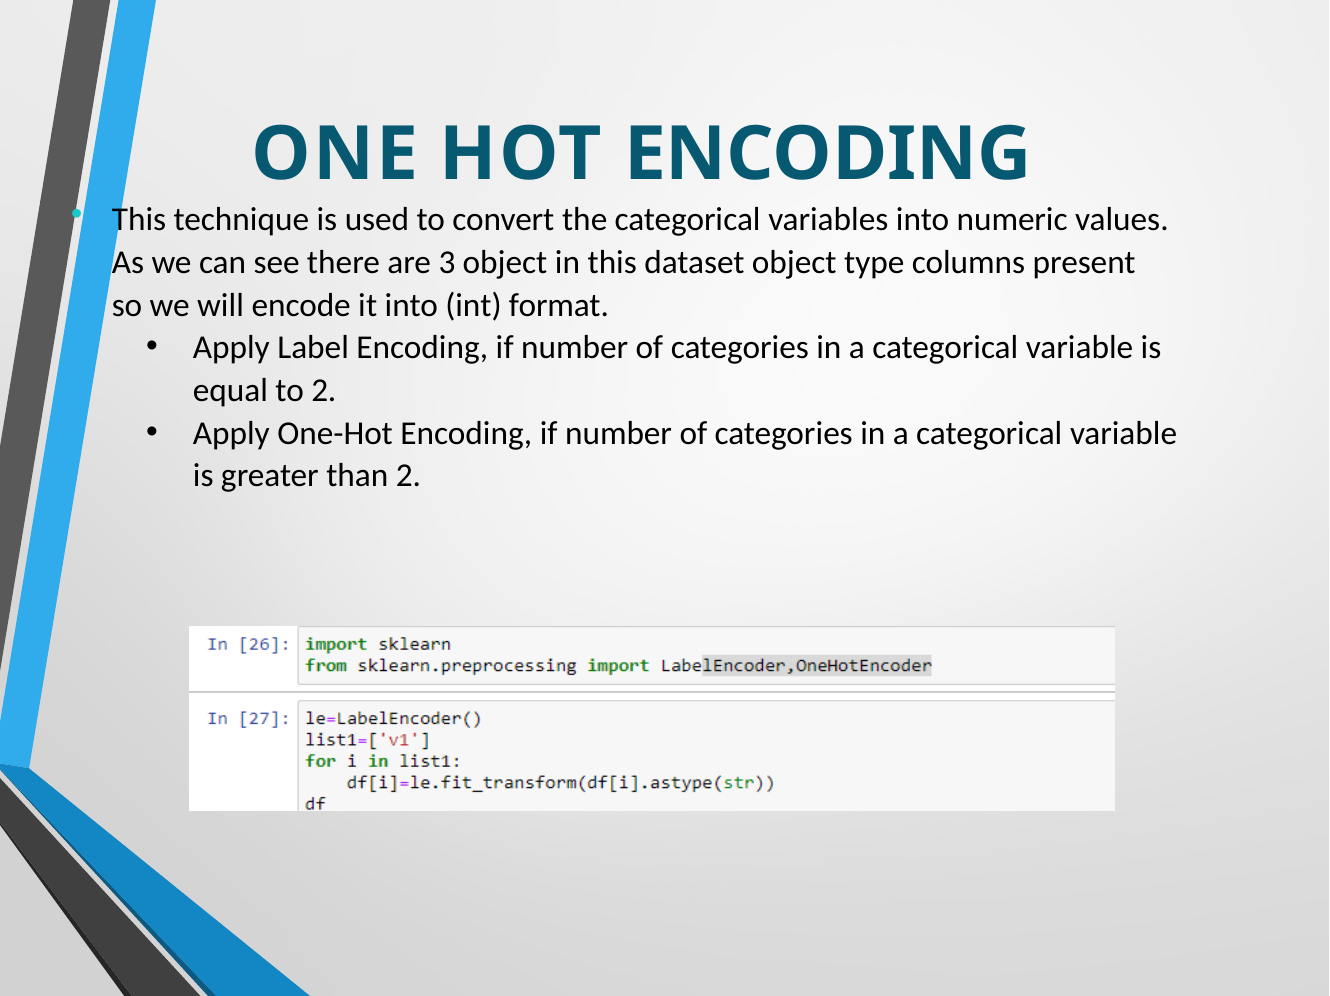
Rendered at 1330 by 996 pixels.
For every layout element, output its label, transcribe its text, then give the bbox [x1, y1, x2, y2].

picture [189, 626, 1115, 811]
title ONE HOT ENCODING [62, 49, 1218, 233]
text_box This technique is used to convert the categorical variables into numeric values. As we can see there are 3 object in this dataset object type columns present so we will encode it into (int) format. Apply Label Encoding, if number of categories in a categorical variable is equal to 2. Apply One-Hot Encoding, if number of categories in a categorical variable is greater than 2. [71, 185, 1202, 563]
